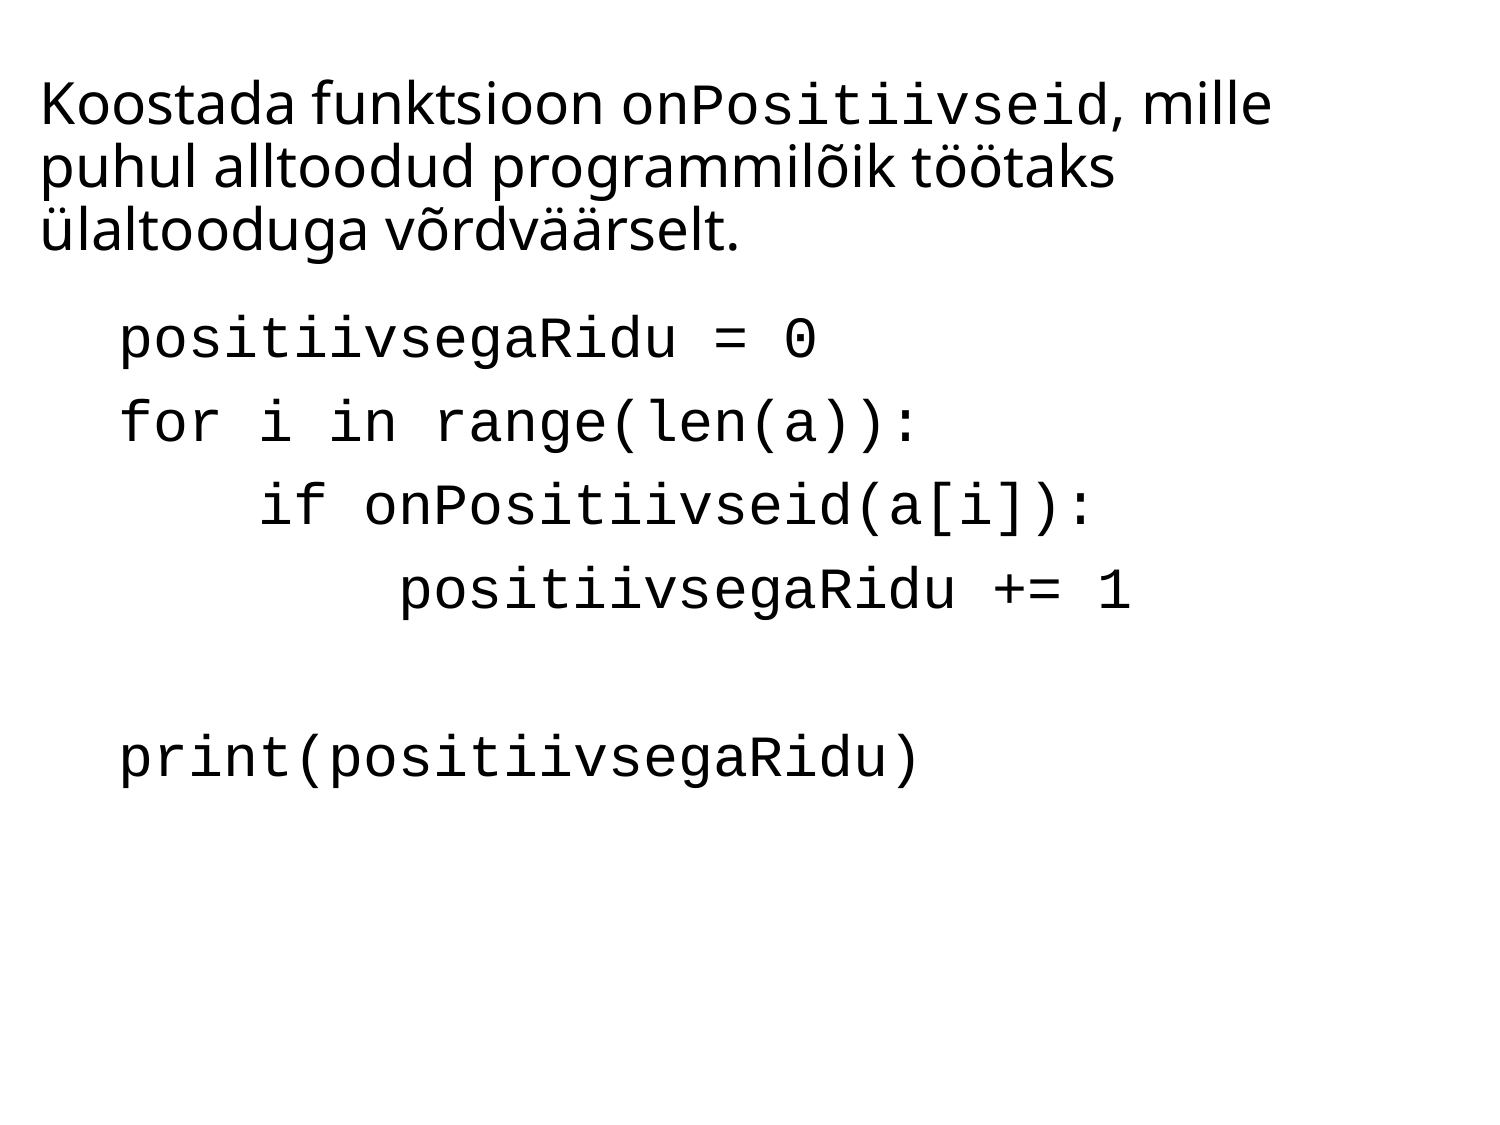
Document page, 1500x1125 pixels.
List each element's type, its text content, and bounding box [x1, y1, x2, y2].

title Koostada funktsioon onPositiivseid, mille puhul alltoodud programmilõik töötaks ülaltooduga võrdväärselt. [24, 59, 1457, 278]
list positiivsegaRidu = 0 for i in range(len(a)): if onPositiivseid(a[i]): positiivsegaRidu += 1 print(positiivsegaRidu) [103, 299, 1397, 1014]
